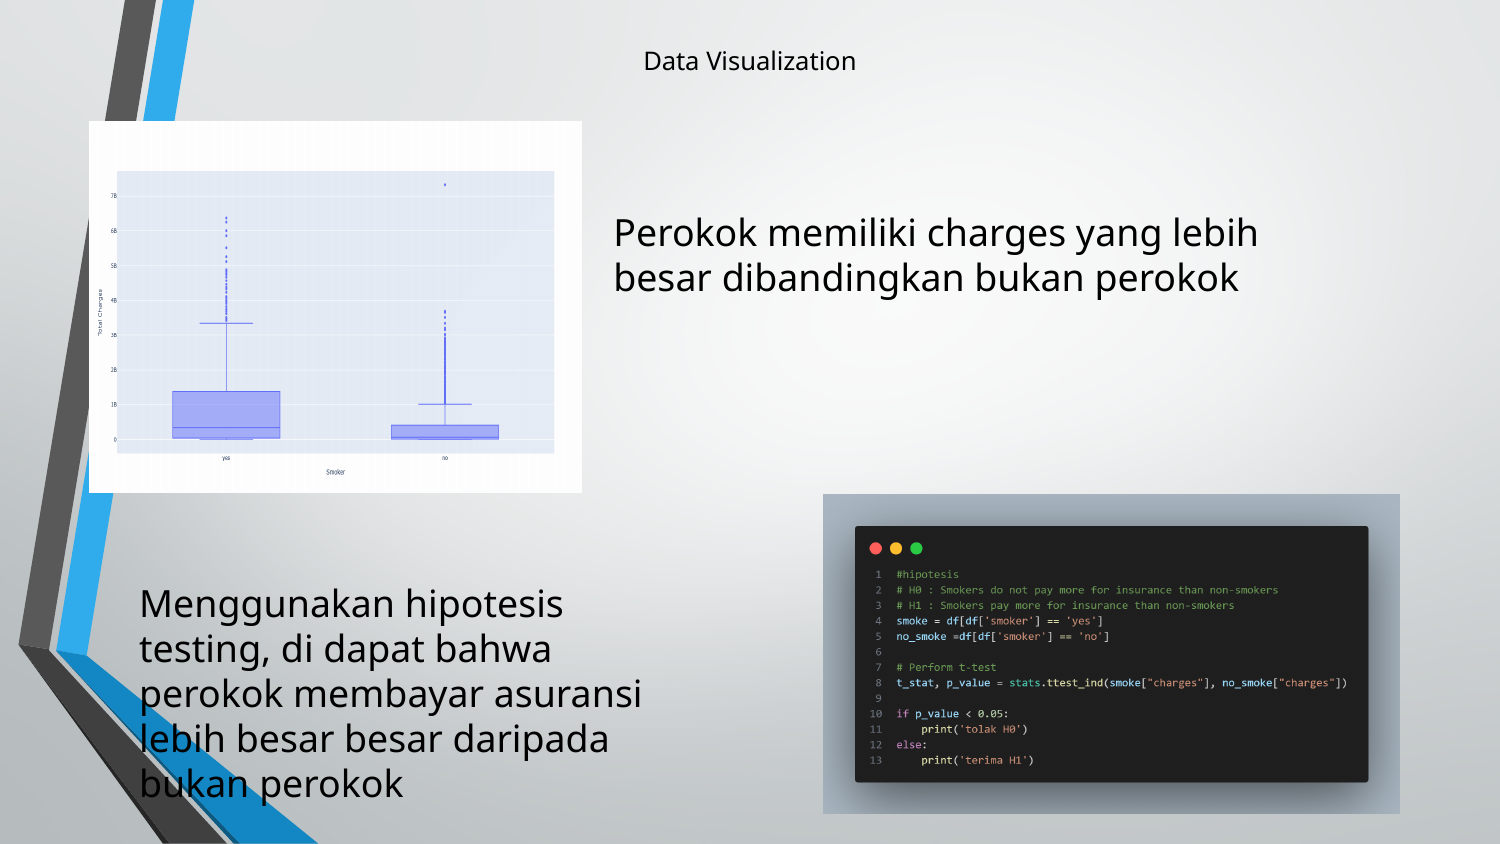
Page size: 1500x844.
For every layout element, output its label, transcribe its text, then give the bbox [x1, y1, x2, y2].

text_box Menggunakan hipotesis testing, di dapat bahwa perokok membayar asuransi lebih besar besar daripada bukan perokok [124, 573, 661, 813]
title Data Visualization [51, 29, 1449, 122]
picture [823, 494, 1400, 815]
picture [88, 121, 582, 493]
text_box Perokok memiliki charges yang lebih besar dibandingkan bukan perokok [598, 201, 1318, 306]
